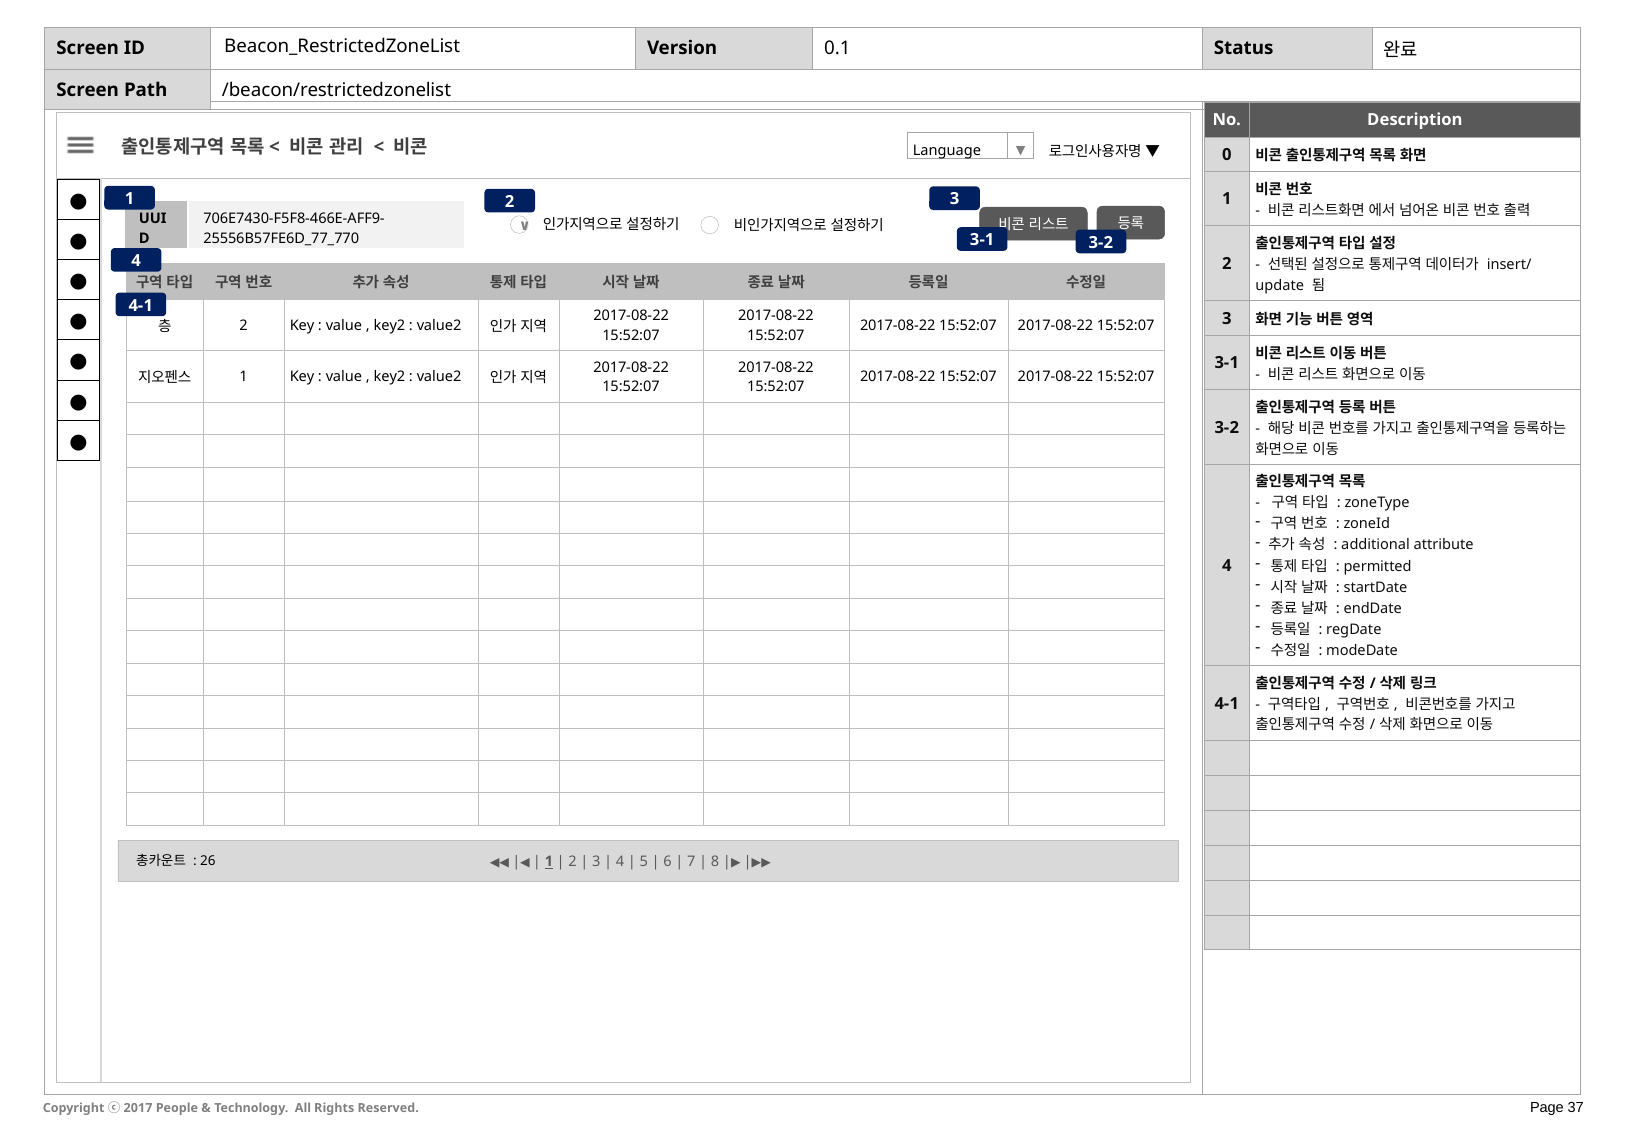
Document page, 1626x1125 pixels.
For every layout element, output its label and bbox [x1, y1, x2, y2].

table_cell [127, 351, 203, 402]
table_cell [1009, 696, 1164, 728]
table_cell [560, 599, 703, 630]
table_cell [285, 351, 478, 402]
table_cell [127, 696, 203, 728]
table_cell [1250, 336, 1580, 389]
table_cell [204, 696, 284, 728]
table_cell [127, 435, 203, 467]
table_cell [1205, 666, 1249, 740]
table_cell [204, 502, 284, 533]
text_box [927, 184, 1165, 256]
text_box [700, 208, 899, 241]
table_cell [1009, 566, 1164, 598]
table_cell [1205, 336, 1249, 389]
table_cell [127, 793, 203, 825]
table_cell [127, 534, 203, 565]
table_cell [204, 566, 284, 598]
table_cell [704, 599, 849, 630]
table_cell [479, 631, 559, 663]
table_cell [850, 300, 1008, 350]
table_header [1203, 28, 1372, 69]
table_cell [479, 566, 559, 598]
table_cell [285, 664, 478, 695]
text_box [56, 112, 1191, 1083]
table_header [704, 264, 849, 299]
table_cell [704, 435, 849, 467]
table_cell [204, 793, 284, 825]
table_cell [1205, 881, 1249, 915]
table_cell [704, 403, 849, 434]
table_cell [1009, 435, 1164, 467]
table_cell [850, 534, 1008, 565]
table_cell [704, 534, 849, 565]
table_cell [560, 664, 703, 695]
table_cell [850, 664, 1008, 695]
table_cell [850, 468, 1008, 501]
table_cell [704, 502, 849, 533]
table_cell [850, 793, 1008, 825]
table_cell [285, 300, 478, 350]
table_cell [850, 761, 1008, 792]
table_cell [560, 300, 703, 350]
table_cell [204, 300, 284, 350]
table_cell [45, 70, 210, 109]
table_cell [560, 502, 703, 533]
table_cell [479, 664, 559, 695]
table_cell [1250, 390, 1580, 464]
table_cell [704, 761, 849, 792]
table_cell [704, 566, 849, 598]
text_box [117, 840, 1179, 882]
title [208, 25, 634, 66]
table_cell [1009, 351, 1164, 402]
table_header [813, 28, 1202, 69]
table_cell [704, 729, 849, 760]
table_cell [1250, 226, 1580, 300]
table_cell [1250, 881, 1580, 915]
table_cell [204, 664, 284, 695]
table_cell [58, 300, 99, 339]
table_cell [204, 631, 284, 663]
table_cell [204, 403, 284, 434]
table_cell [704, 696, 849, 728]
table_header [127, 264, 203, 299]
table_cell [1205, 741, 1249, 775]
table_cell [285, 696, 478, 728]
table_cell [58, 340, 99, 380]
table_cell [850, 696, 1008, 728]
table_header [479, 264, 559, 299]
table_cell [285, 534, 478, 565]
table_cell [127, 664, 203, 695]
table_header [125, 201, 187, 248]
table_cell [479, 502, 559, 533]
table_header [204, 264, 284, 299]
table_cell [127, 403, 203, 434]
table_cell [560, 696, 703, 728]
table_cell [479, 534, 559, 565]
table_cell [479, 761, 559, 792]
table_cell [285, 435, 478, 467]
picture [60, 126, 100, 163]
table_cell [560, 351, 703, 402]
table_cell [285, 403, 478, 434]
table_cell [1009, 729, 1164, 760]
table_cell [204, 468, 284, 501]
table_cell [850, 729, 1008, 760]
table_cell [127, 631, 203, 663]
table_cell [850, 435, 1008, 467]
text_box [482, 186, 695, 240]
table_cell [479, 468, 559, 501]
table_cell [1009, 793, 1164, 825]
table_cell [58, 381, 99, 420]
table_cell [204, 534, 284, 565]
table_header [285, 264, 478, 299]
table_cell [850, 599, 1008, 630]
table_cell [1009, 761, 1164, 792]
table_cell [479, 599, 559, 630]
table_cell [127, 502, 203, 533]
table_cell [1205, 226, 1249, 300]
table_cell [1009, 300, 1164, 350]
table_cell [479, 696, 559, 728]
table_cell [1009, 403, 1164, 434]
table_cell [560, 403, 703, 434]
table_cell [479, 300, 559, 350]
table_cell [704, 631, 849, 663]
table_cell [1205, 776, 1249, 810]
table_cell [1205, 846, 1249, 880]
table_cell [127, 566, 203, 598]
table_cell [1250, 916, 1580, 949]
table_cell [850, 631, 1008, 663]
table_cell [560, 761, 703, 792]
table_cell [479, 793, 559, 825]
table_cell [127, 468, 203, 501]
table_header [1205, 103, 1249, 137]
table_cell [1009, 664, 1164, 695]
table_header [1373, 28, 1580, 69]
table_cell [58, 220, 99, 259]
table_cell [850, 502, 1008, 533]
table_cell [1009, 534, 1164, 565]
table_header [45, 28, 210, 69]
table_cell [1250, 465, 1580, 665]
table_cell [285, 502, 478, 533]
table_cell [1009, 599, 1164, 630]
table_cell [560, 793, 703, 825]
table_cell [1250, 301, 1580, 335]
table_cell [211, 70, 1580, 109]
table_header [850, 264, 1008, 299]
table_cell [285, 793, 478, 825]
table_header [58, 180, 99, 219]
table_cell [560, 435, 703, 467]
table_cell [1205, 811, 1249, 845]
table_cell [285, 566, 478, 598]
table_cell [560, 631, 703, 663]
table_cell [1205, 390, 1249, 464]
table_cell [285, 468, 478, 501]
table_cell [58, 260, 99, 299]
table_cell [850, 403, 1008, 434]
table_cell [704, 793, 849, 825]
table_cell [704, 300, 849, 350]
table_cell [204, 351, 284, 402]
table_cell [1205, 916, 1249, 949]
table_cell [560, 468, 703, 501]
table_cell [1250, 172, 1580, 225]
table_cell [1009, 502, 1164, 533]
table_cell [127, 599, 203, 630]
table_cell [1250, 138, 1580, 171]
table_cell [204, 599, 284, 630]
table_cell [479, 729, 559, 760]
table_cell [1205, 172, 1249, 225]
table_cell [479, 435, 559, 467]
table_cell [1205, 465, 1249, 665]
table_cell [704, 351, 849, 402]
table_header [636, 28, 812, 69]
table_cell [1250, 666, 1580, 740]
table_cell [560, 566, 703, 598]
table_header [560, 264, 703, 299]
table_cell [204, 729, 284, 760]
table_cell [560, 534, 703, 565]
table_cell [127, 761, 203, 792]
table_cell [850, 566, 1008, 598]
table_cell [1009, 468, 1164, 501]
table_header [1009, 264, 1164, 299]
table_cell [285, 631, 478, 663]
table_cell [1205, 301, 1249, 335]
table_cell [127, 300, 203, 350]
table_cell [1250, 846, 1580, 880]
table_cell [1205, 138, 1249, 171]
table_cell [58, 421, 99, 460]
text_box [108, 245, 164, 274]
table_cell [1250, 776, 1580, 810]
table_cell [704, 468, 849, 501]
table_cell [1009, 631, 1164, 663]
table_cell [1250, 811, 1580, 845]
table_header [211, 28, 635, 69]
table_cell [560, 729, 703, 760]
table_cell [479, 403, 559, 434]
table_cell [204, 435, 284, 467]
table_cell [285, 729, 478, 760]
text_box [113, 290, 169, 319]
table_cell [127, 729, 203, 760]
table_cell [1250, 741, 1580, 775]
table_cell [704, 664, 849, 695]
table_cell [285, 599, 478, 630]
table_cell [479, 351, 559, 402]
table_header [189, 201, 464, 248]
table_header [1250, 103, 1580, 137]
table_cell [850, 351, 1008, 402]
table_cell [204, 761, 284, 792]
table_cell [285, 761, 478, 792]
